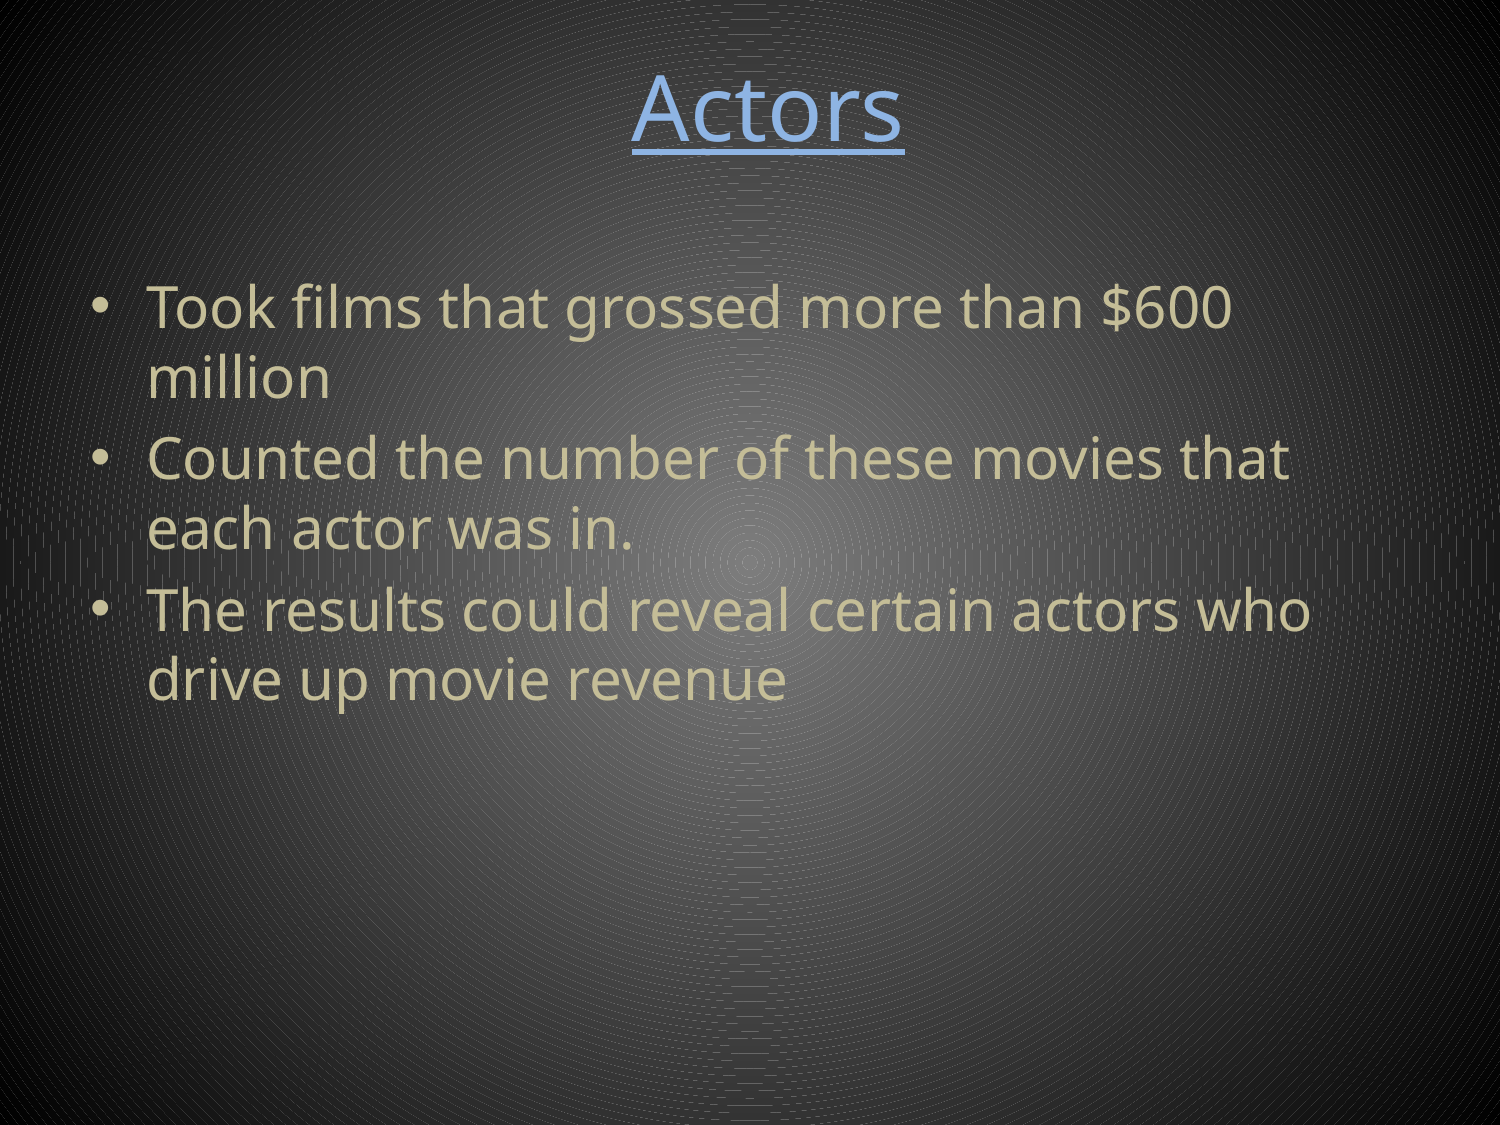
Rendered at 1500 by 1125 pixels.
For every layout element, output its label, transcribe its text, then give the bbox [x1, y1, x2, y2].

title Actors [93, 28, 1444, 182]
list Took films that grossed more than $600 million Counted the number of these movies that each actor was in. The results could reveal certain actors who drive up movie revenue [75, 262, 1425, 1005]
